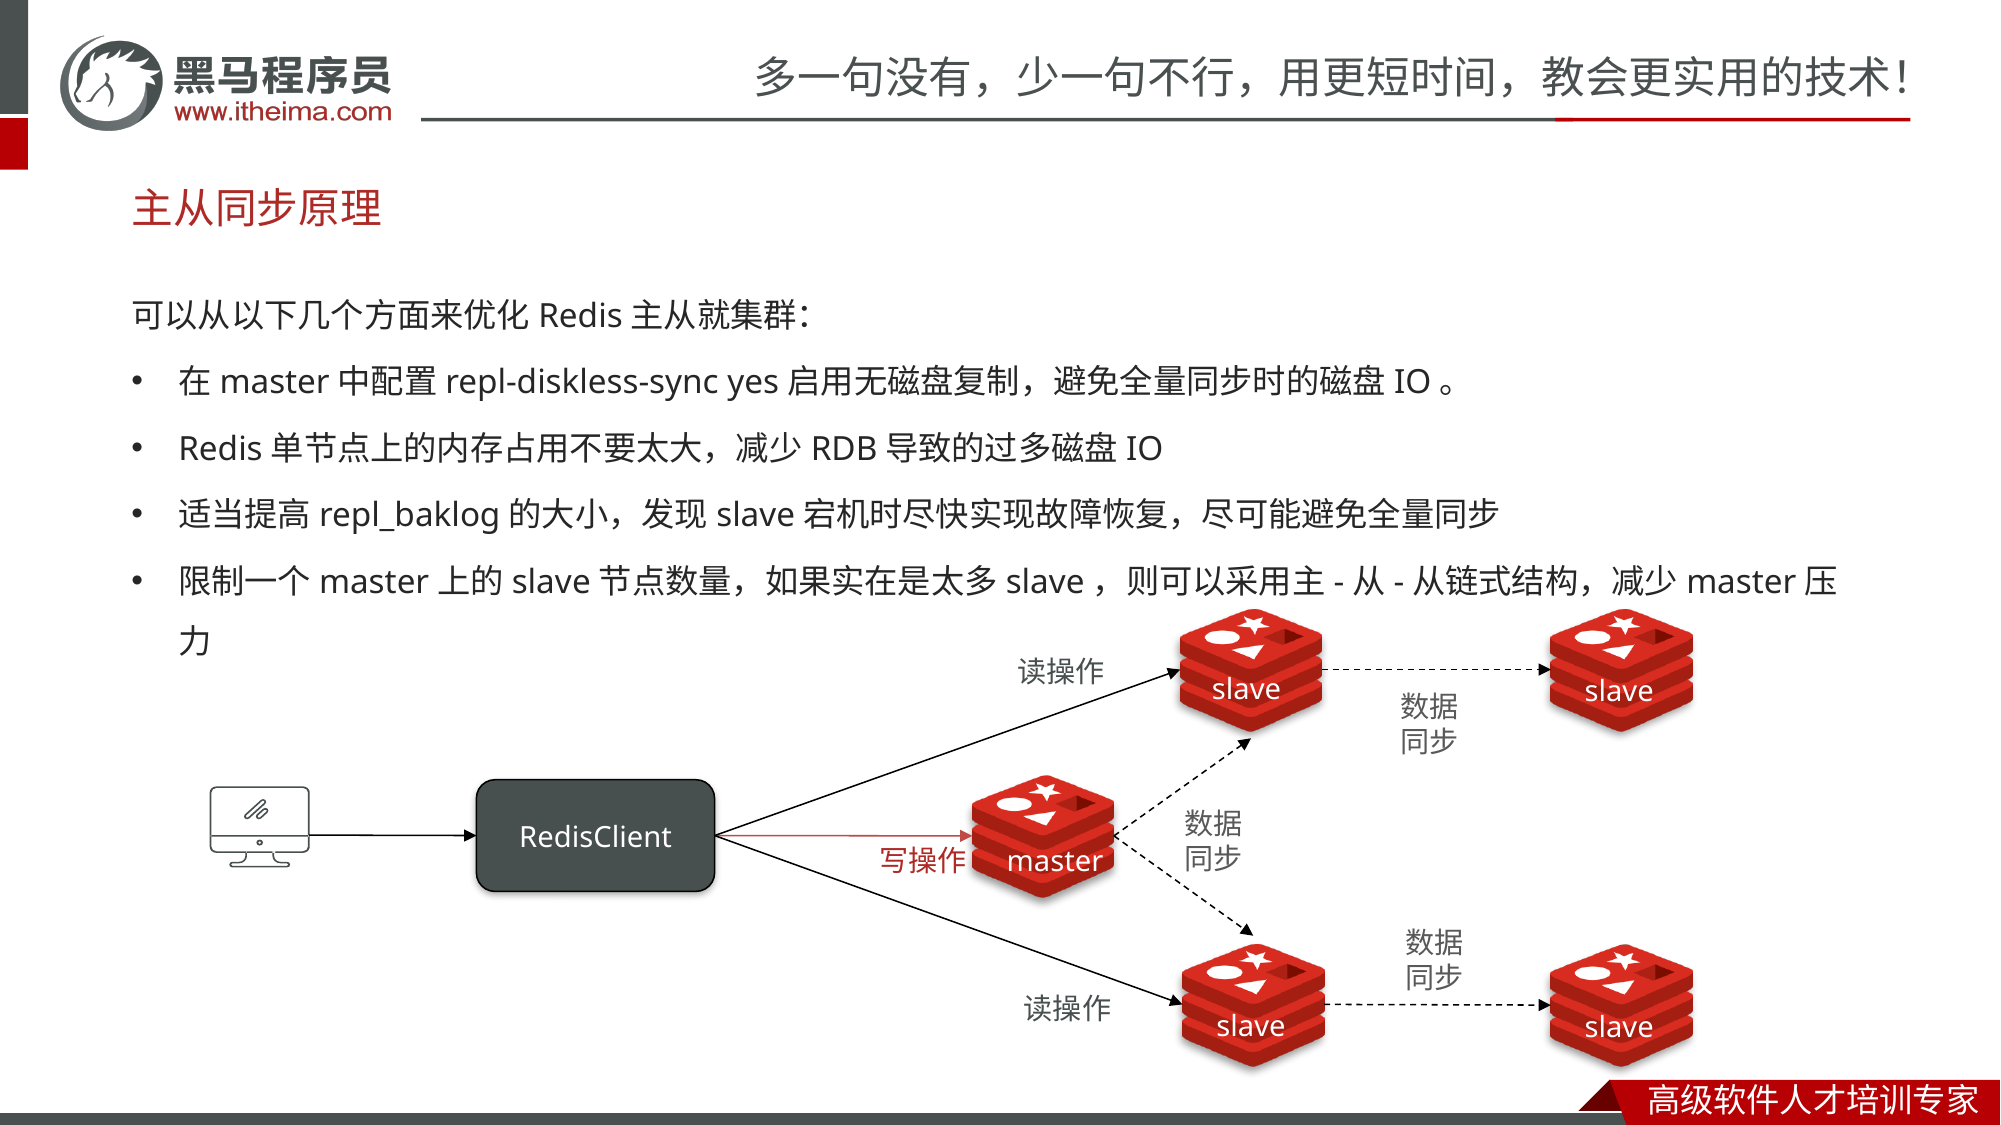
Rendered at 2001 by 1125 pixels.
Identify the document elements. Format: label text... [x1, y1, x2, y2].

picture [14, 0, 453, 179]
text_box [1113, 835, 1254, 936]
picture [1179, 600, 1323, 739]
picture [1182, 935, 1325, 1074]
text_box 线程2 [1253, 670, 1538, 798]
text_box 数据 同步 [1390, 917, 1479, 1002]
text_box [1113, 738, 1252, 835]
title 主从同步原理 [116, 164, 1872, 250]
text_box 读操作 [1002, 645, 1120, 668]
picture [1550, 600, 1693, 739]
picture [1550, 936, 1693, 1075]
list 可以从以下几个方面来优化Redis主从就集群： 在master中配置repl-diskless-sync yes启用无磁盘复制，避免全量同步时的磁盘IO。 Redis单节点上的内存占用不要太大，减少RDB导致的过多磁盘IO 适当提高repl_baklog的大小，发现slave宕机时尽快实现故障恢复，尽可能避免全量同步 限制一个master上的slave节点数量，如果实在是太多slave，则可以采用主-从-从链式结构，减少master压力 [116, 266, 1872, 830]
text_box 读操作 [1009, 1014, 1127, 1033]
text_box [714, 835, 1183, 1005]
text_box [207, 784, 312, 870]
text_box RedisClient [475, 778, 709, 893]
text_box 数据 同步 [1385, 680, 1475, 766]
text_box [714, 669, 1181, 835]
